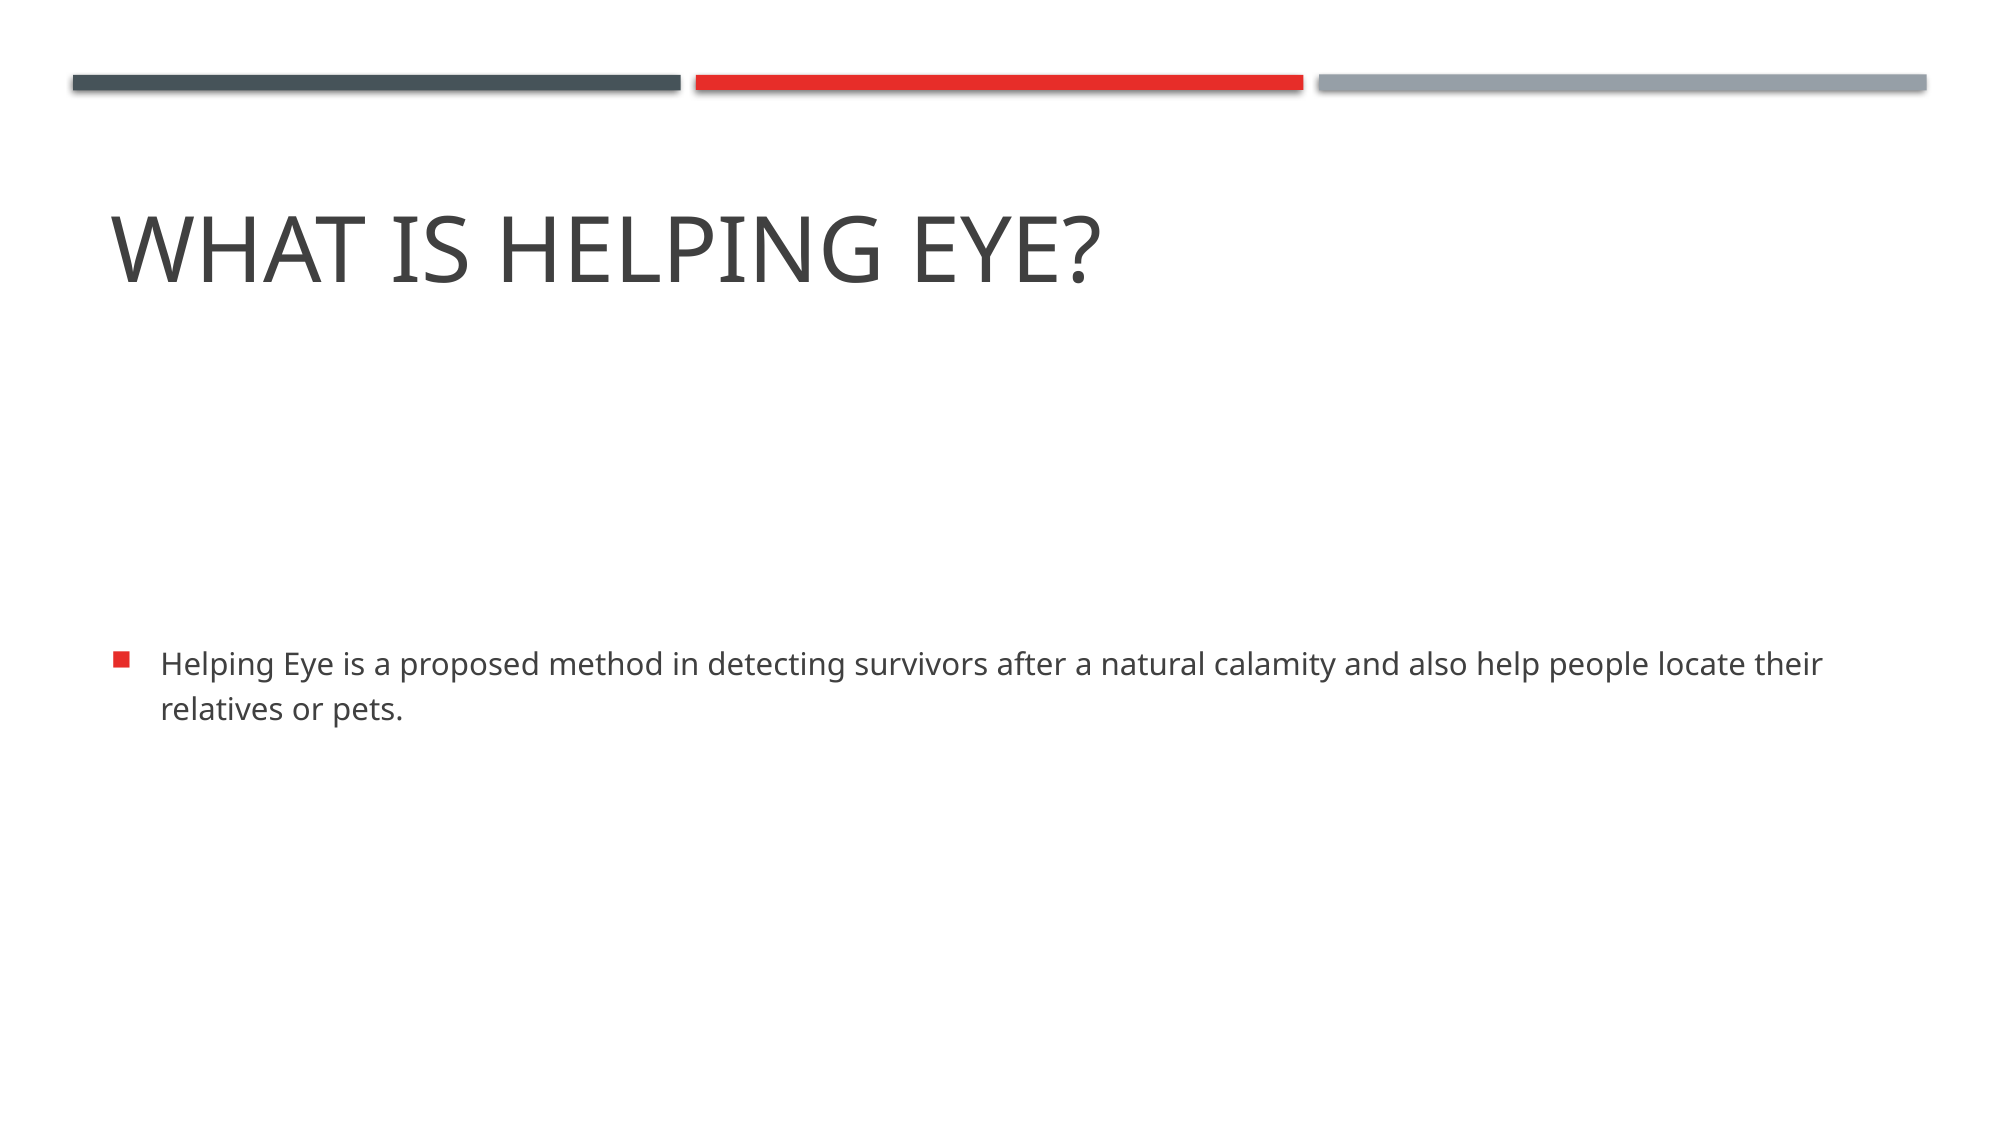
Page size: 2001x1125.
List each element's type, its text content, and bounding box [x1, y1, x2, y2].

title What is HELPING EYE? [95, 115, 1905, 311]
list Helping Eye is a proposed method in detecting survivors after a natural calamity and also help people locate their relatives or pets. [95, 383, 1905, 981]
